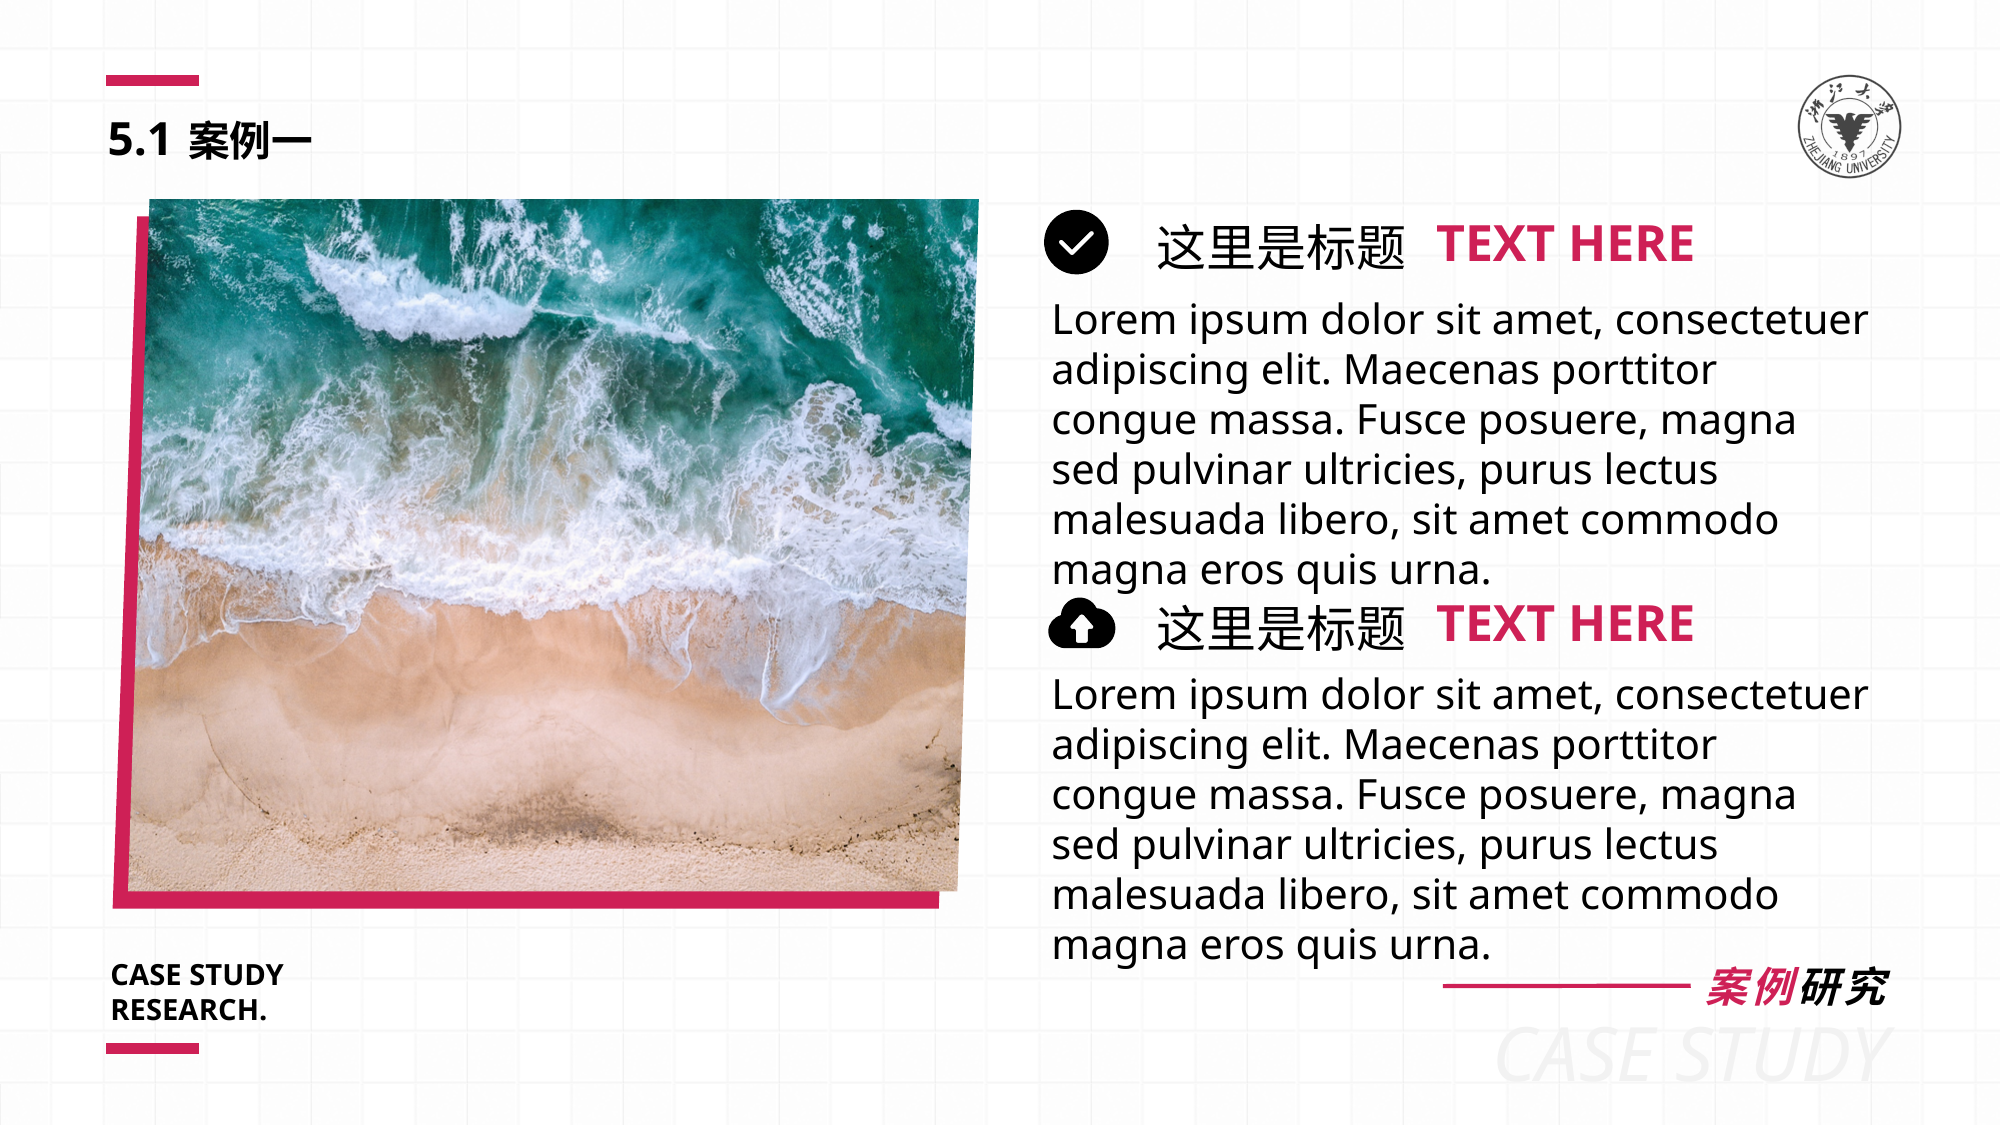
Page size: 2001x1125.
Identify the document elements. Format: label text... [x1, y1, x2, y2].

text_box [126, 198, 980, 893]
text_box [96, 101, 330, 173]
text_box [1794, 71, 1905, 182]
text_box CASE STUDY RESEARCH. [95, 949, 299, 1034]
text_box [1036, 203, 1888, 554]
text_box [111, 215, 941, 910]
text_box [1036, 584, 1888, 928]
text_box 案例研究 [1690, 953, 1901, 998]
text_box CASE STUDY [1204, 998, 1904, 1104]
